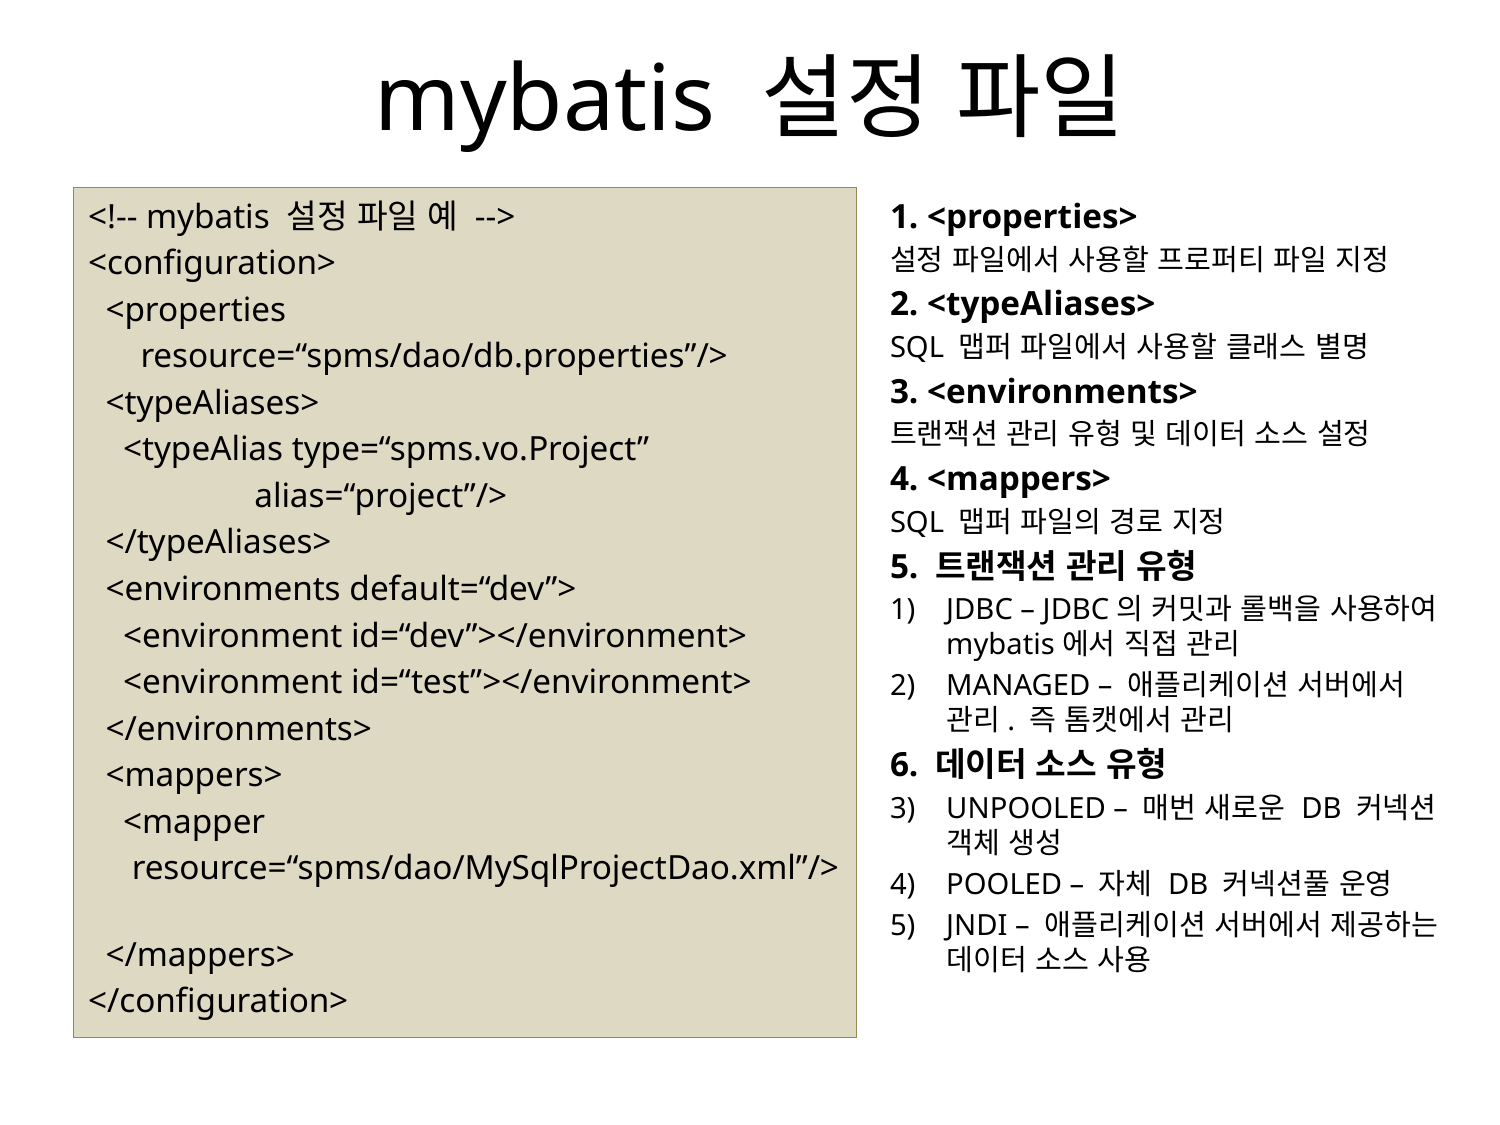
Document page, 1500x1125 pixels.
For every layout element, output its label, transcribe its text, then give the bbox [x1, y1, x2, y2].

text_box <!-- mybatis 설정 파일 예 --> <configuration> <properties resource=“spms/dao/db.properties”/> <typeAliases> <typeAlias type=“spms.vo.Project” alias=“project”/> </typeAliases> <environments default=“dev”> <environment id=“dev”></environment> <environment id=“test”></environment> </environments> <mappers> <mapper resource=“spms/dao/MySqlProjectDao.xml”/> </mappers> </configuration> [73, 187, 856, 1038]
title mybatis 설정 파일 [75, 0, 1425, 187]
list 1. <properties> 설정 파일에서 사용할 프로퍼티 파일 지정 2. <typeAliases> SQL 맵퍼 파일에서 사용할 클래스 별명 3. <environments> 트랜잭션 관리 유형 및 데이터 소스 설정 4. <mappers> SQL 맵퍼 파일의 경로 지정 5. 트랜잭션 관리 유형 JDBC – JDBC의 커밋과 롤백을 사용하여 mybatis에서 직접 관리 MANAGED – 애플리케이션 서버에서 관리. 즉 톰캣에서 관리 6. 데이터 소스 유형 UNPOOLED – 매번 새로운 DB 커넥션 객체 생성 POOLED – 자체 DB 커넥션풀 운영 JNDI – 애플리케이션 서버에서 제공하는 데이터 소스 사용 [856, 187, 1471, 1038]
